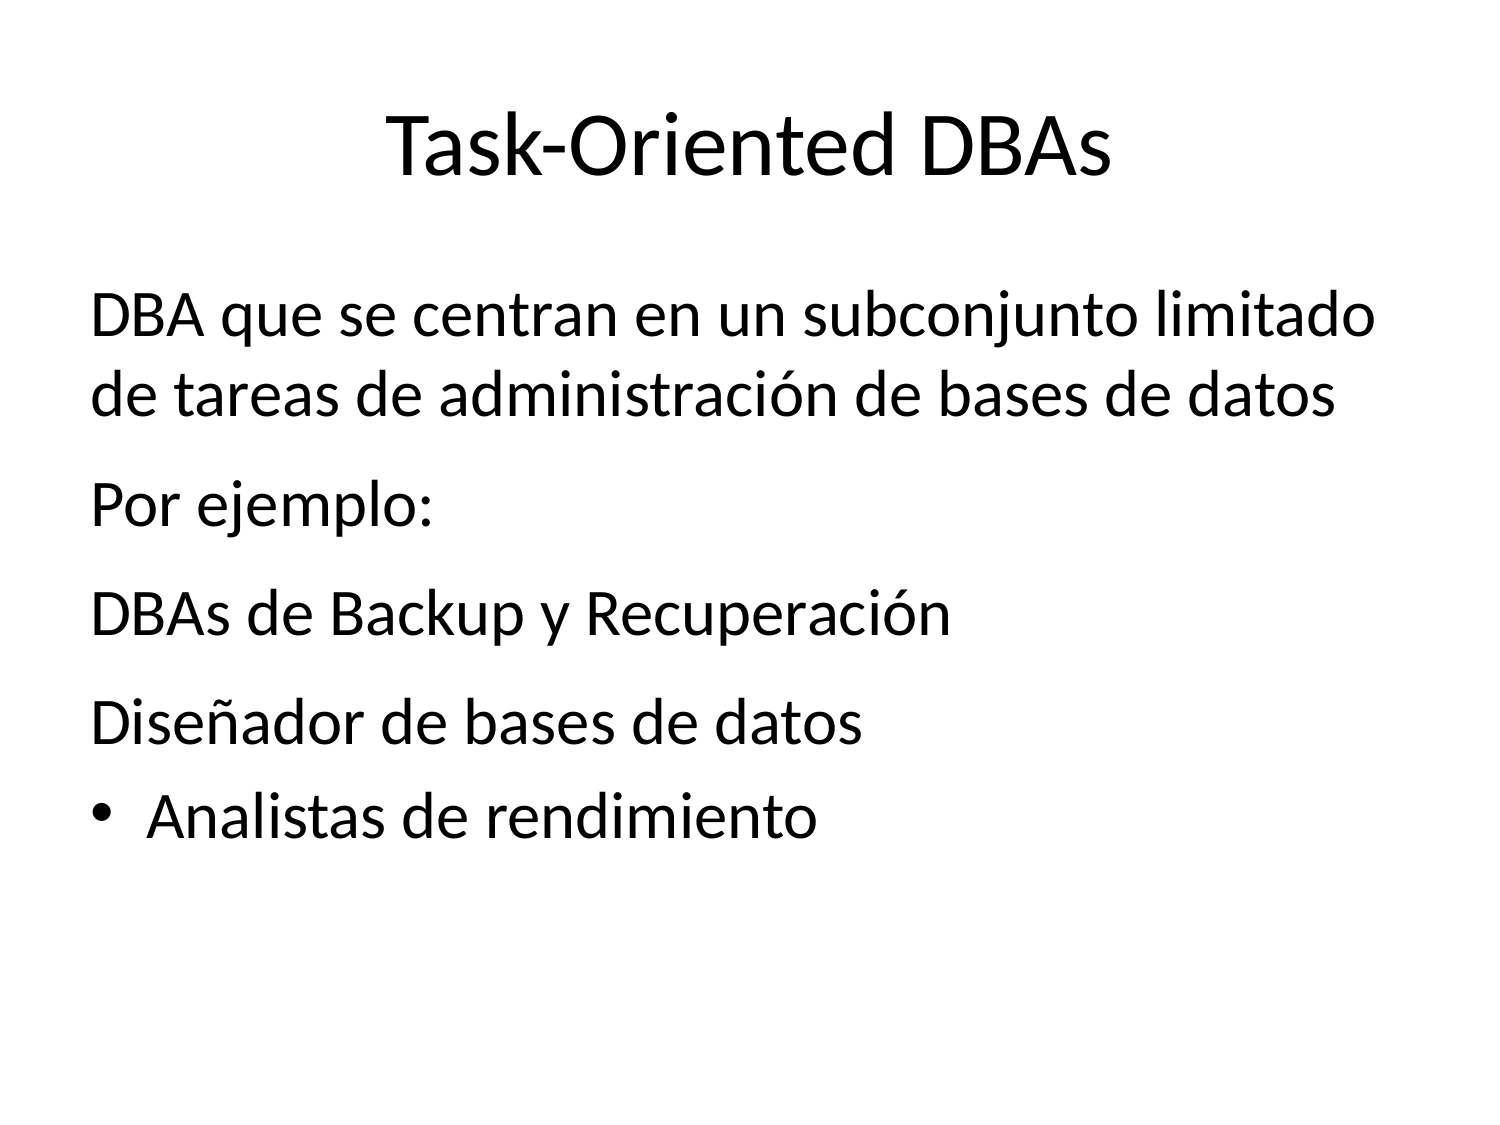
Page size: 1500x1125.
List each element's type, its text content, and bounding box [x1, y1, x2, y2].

title Task-Oriented DBAs [75, 45, 1425, 233]
list DBA que se centran en un subconjunto limitado de tareas de administración de bases de datos Por ejemplo: DBAs de Backup y Recuperación Diseñador de bases de datos Analistas de rendimiento [75, 262, 1425, 1005]
